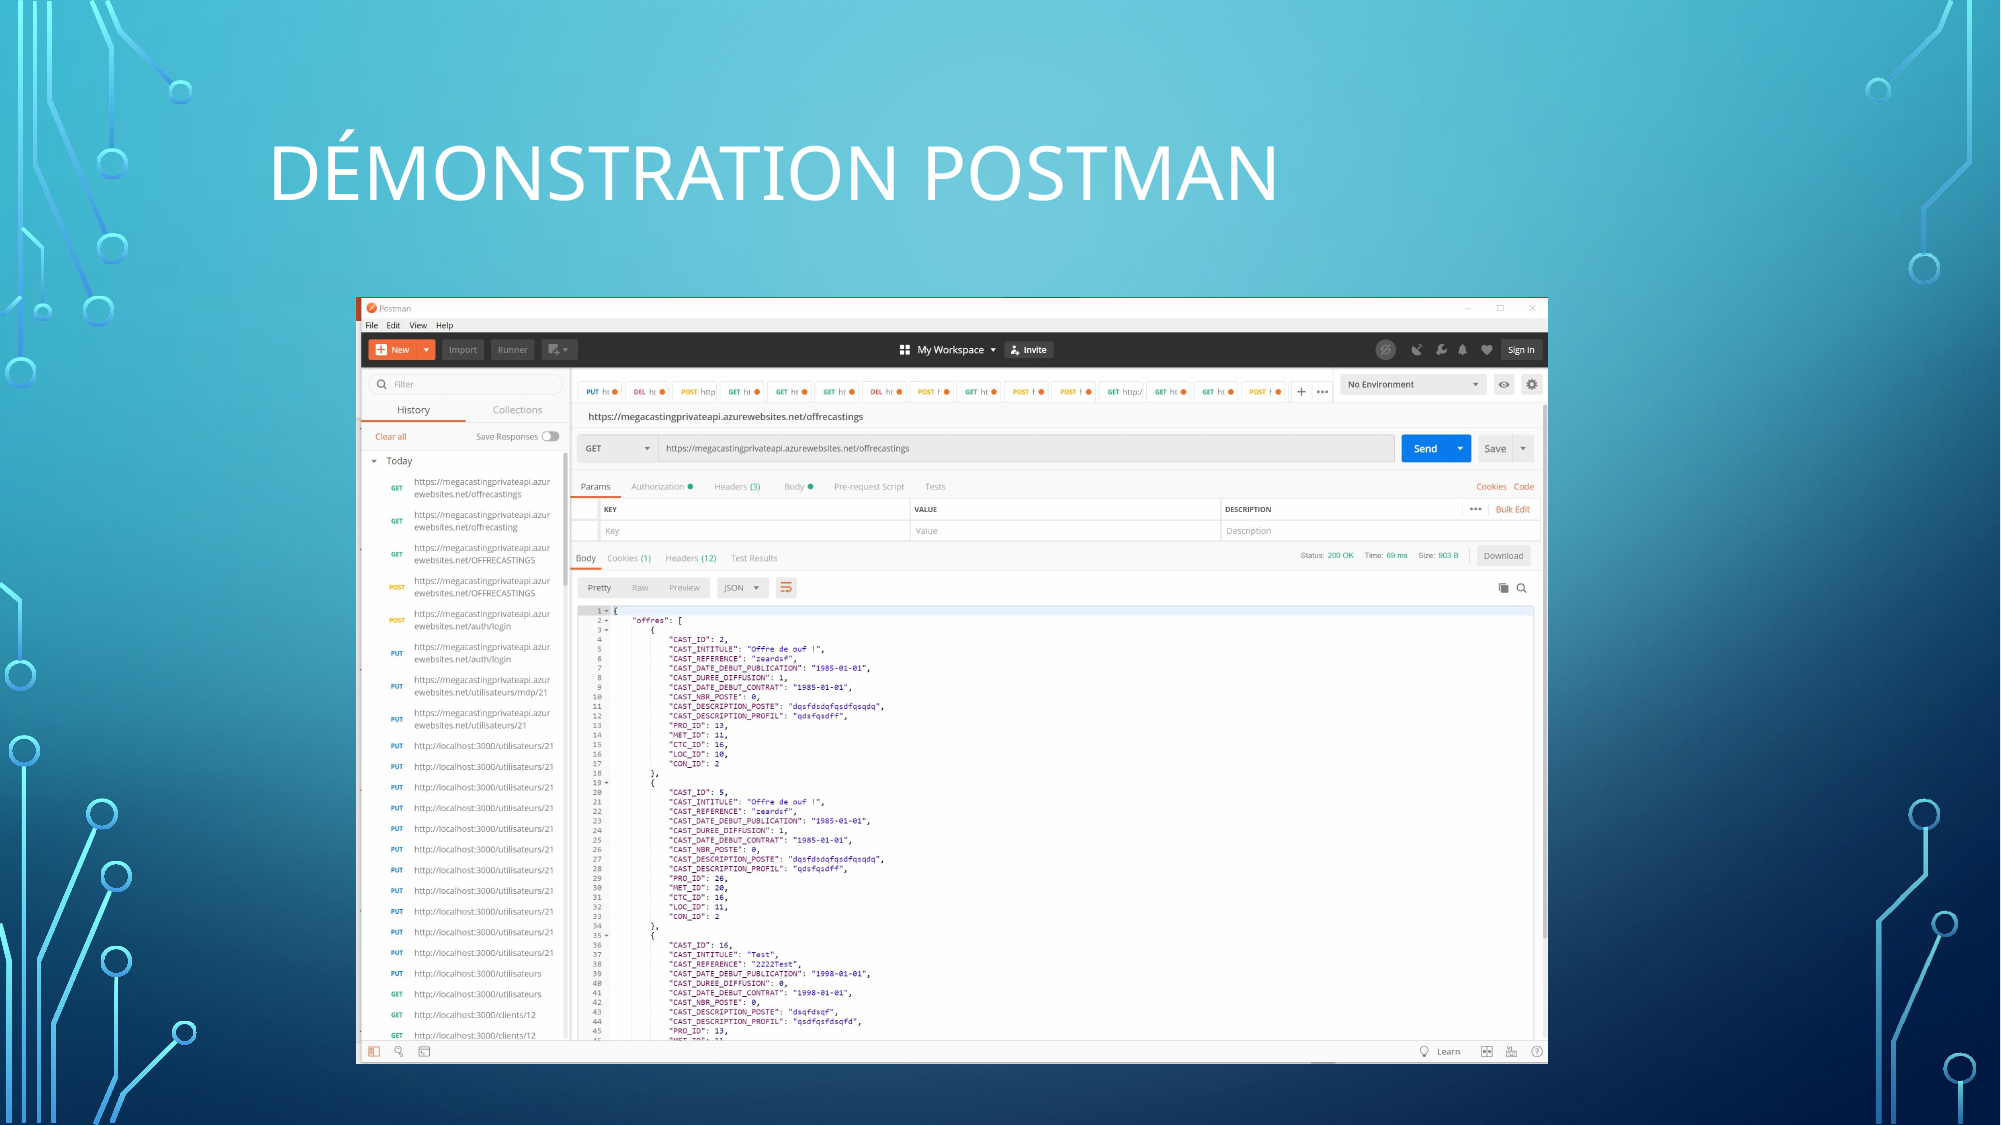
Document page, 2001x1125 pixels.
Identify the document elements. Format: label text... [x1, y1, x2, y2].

title Démonstration POSTMAN [251, 54, 1877, 298]
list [356, 296, 1548, 1065]
